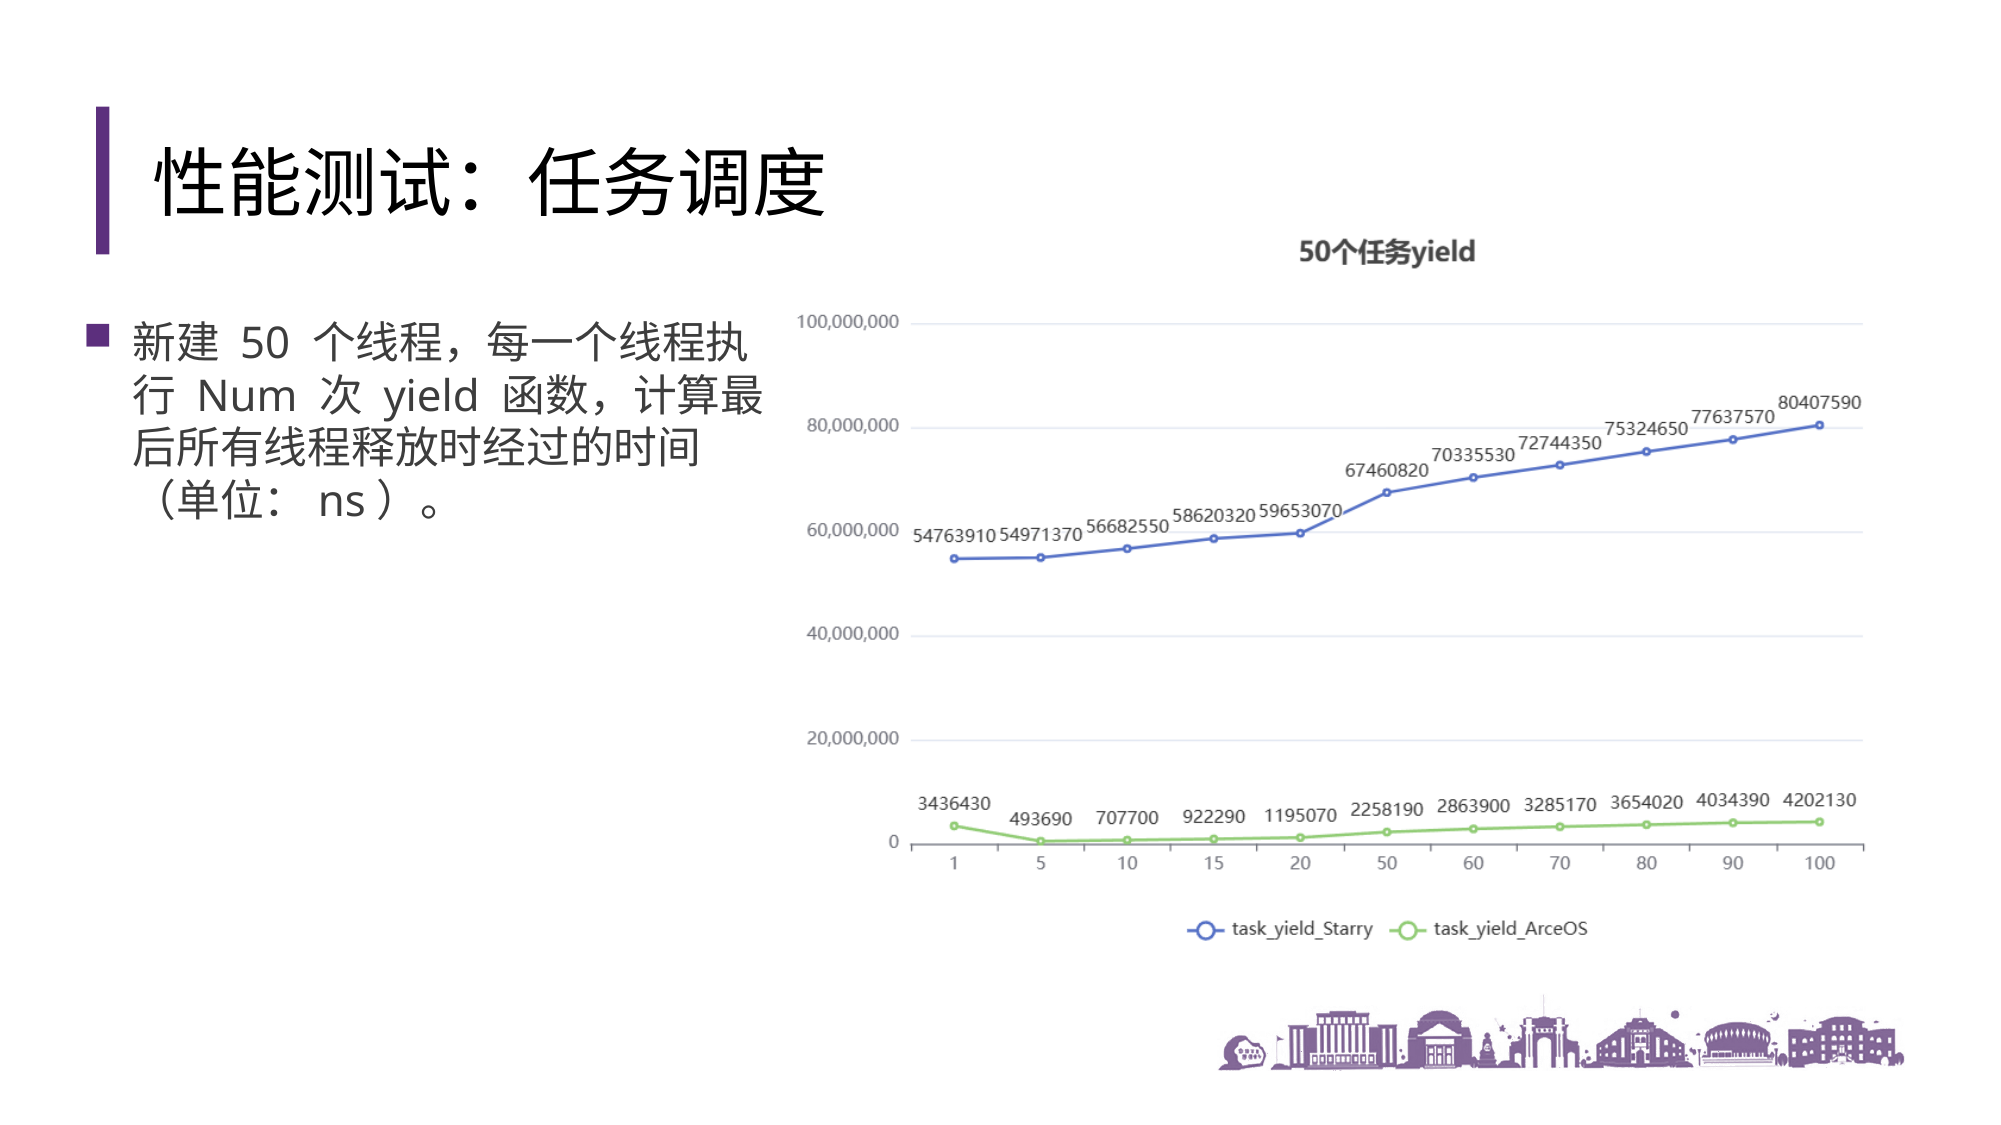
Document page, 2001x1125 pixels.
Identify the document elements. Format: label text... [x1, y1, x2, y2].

text_box 性能测试：任务调度 [137, 128, 1643, 233]
list 新建 50 个线程，每一个线程执行 Num 次 yield 函数，计算最后所有线程释放时经过的时间（单位：ns）。 [14, 307, 793, 1022]
picture [791, 233, 1983, 949]
